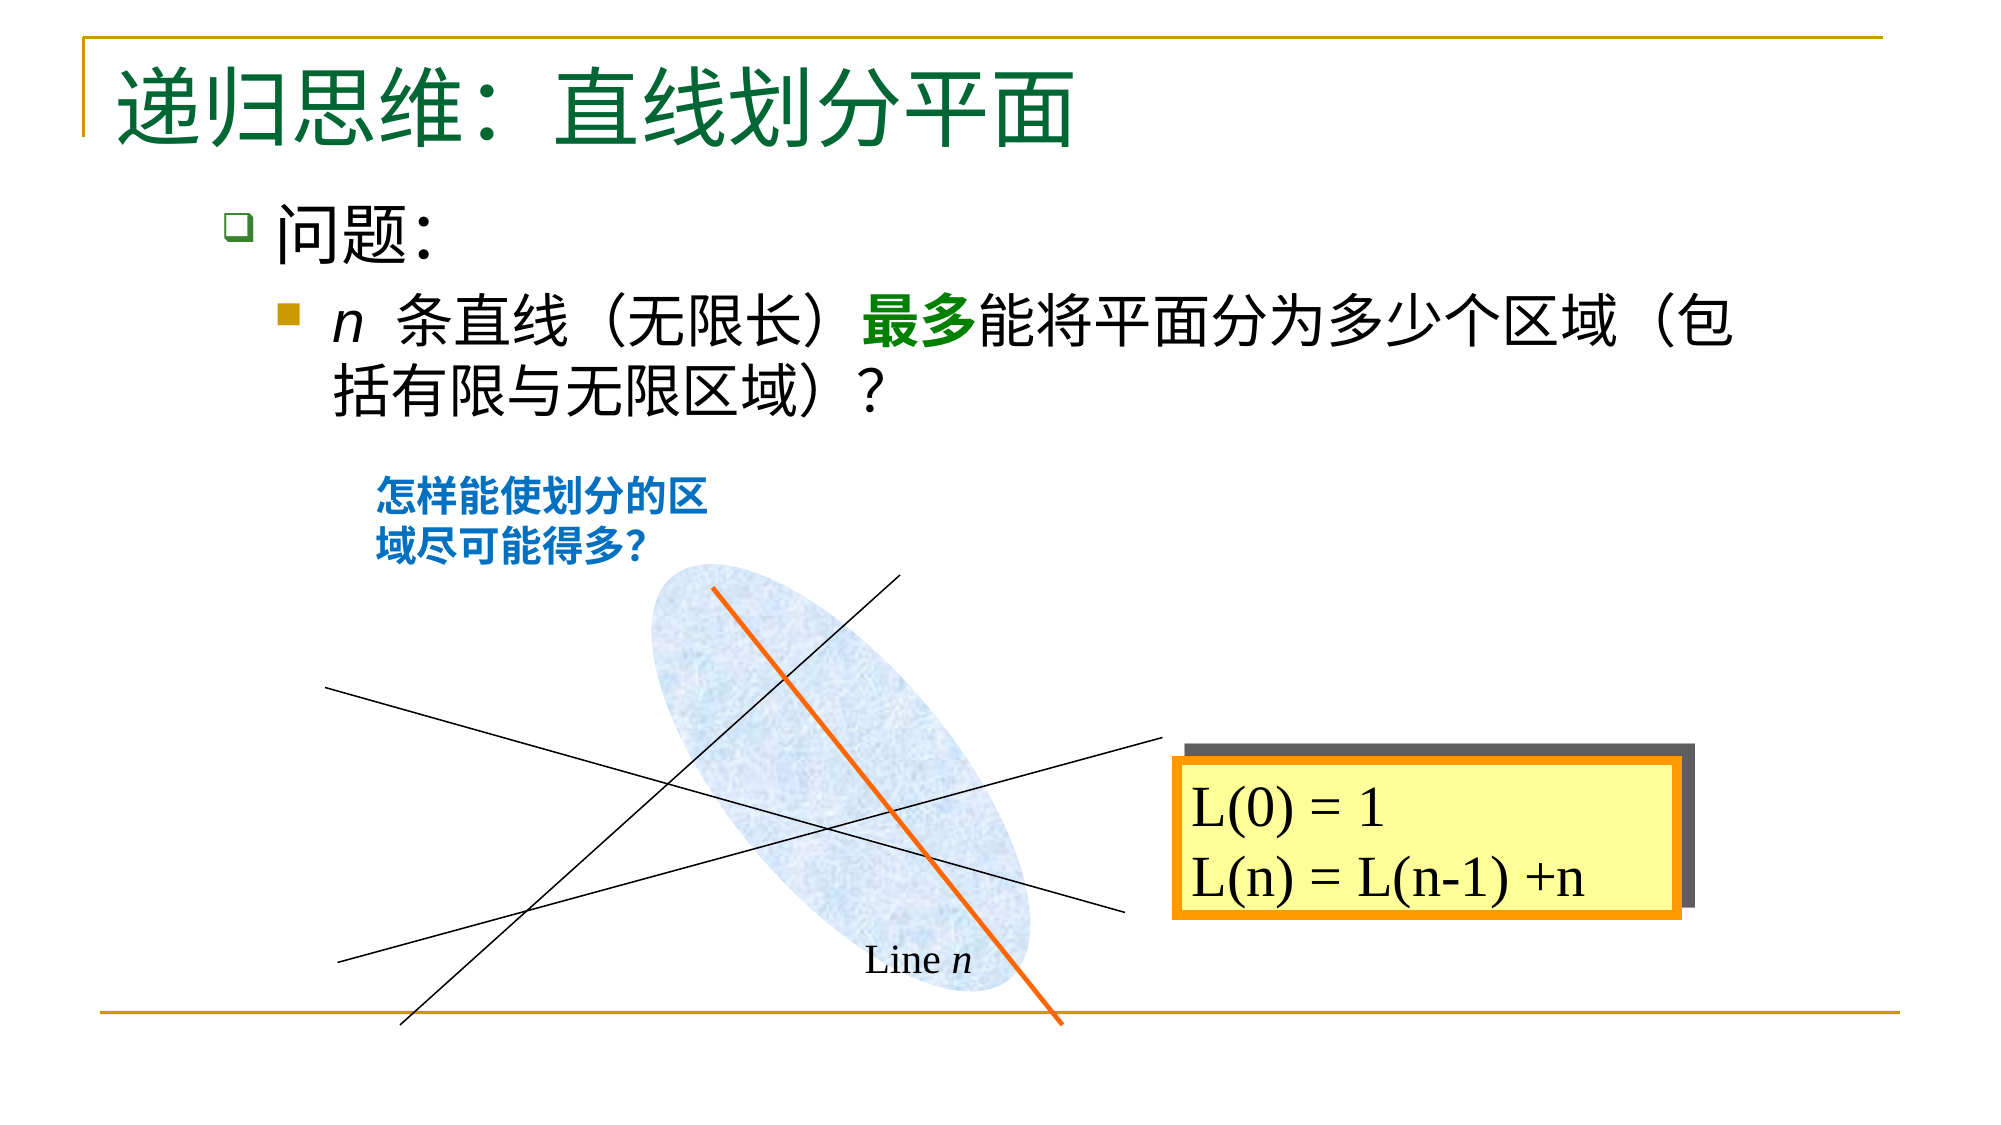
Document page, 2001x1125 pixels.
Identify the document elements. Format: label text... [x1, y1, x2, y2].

title 递归思维：直线划分平面 [99, 45, 1900, 233]
text_box Line n [849, 924, 1138, 990]
text_box [834, 929, 849, 940]
text_box 怎样能使划分的区域尽可能得多？ [360, 461, 750, 577]
text_box L(0) = 1 L(n) = L(n-1) +n [1177, 760, 1678, 916]
list 问题： n 条直线（无限长）最多能将平面分为多少个区域（包括有限与无限区域）？ [149, 185, 1803, 929]
